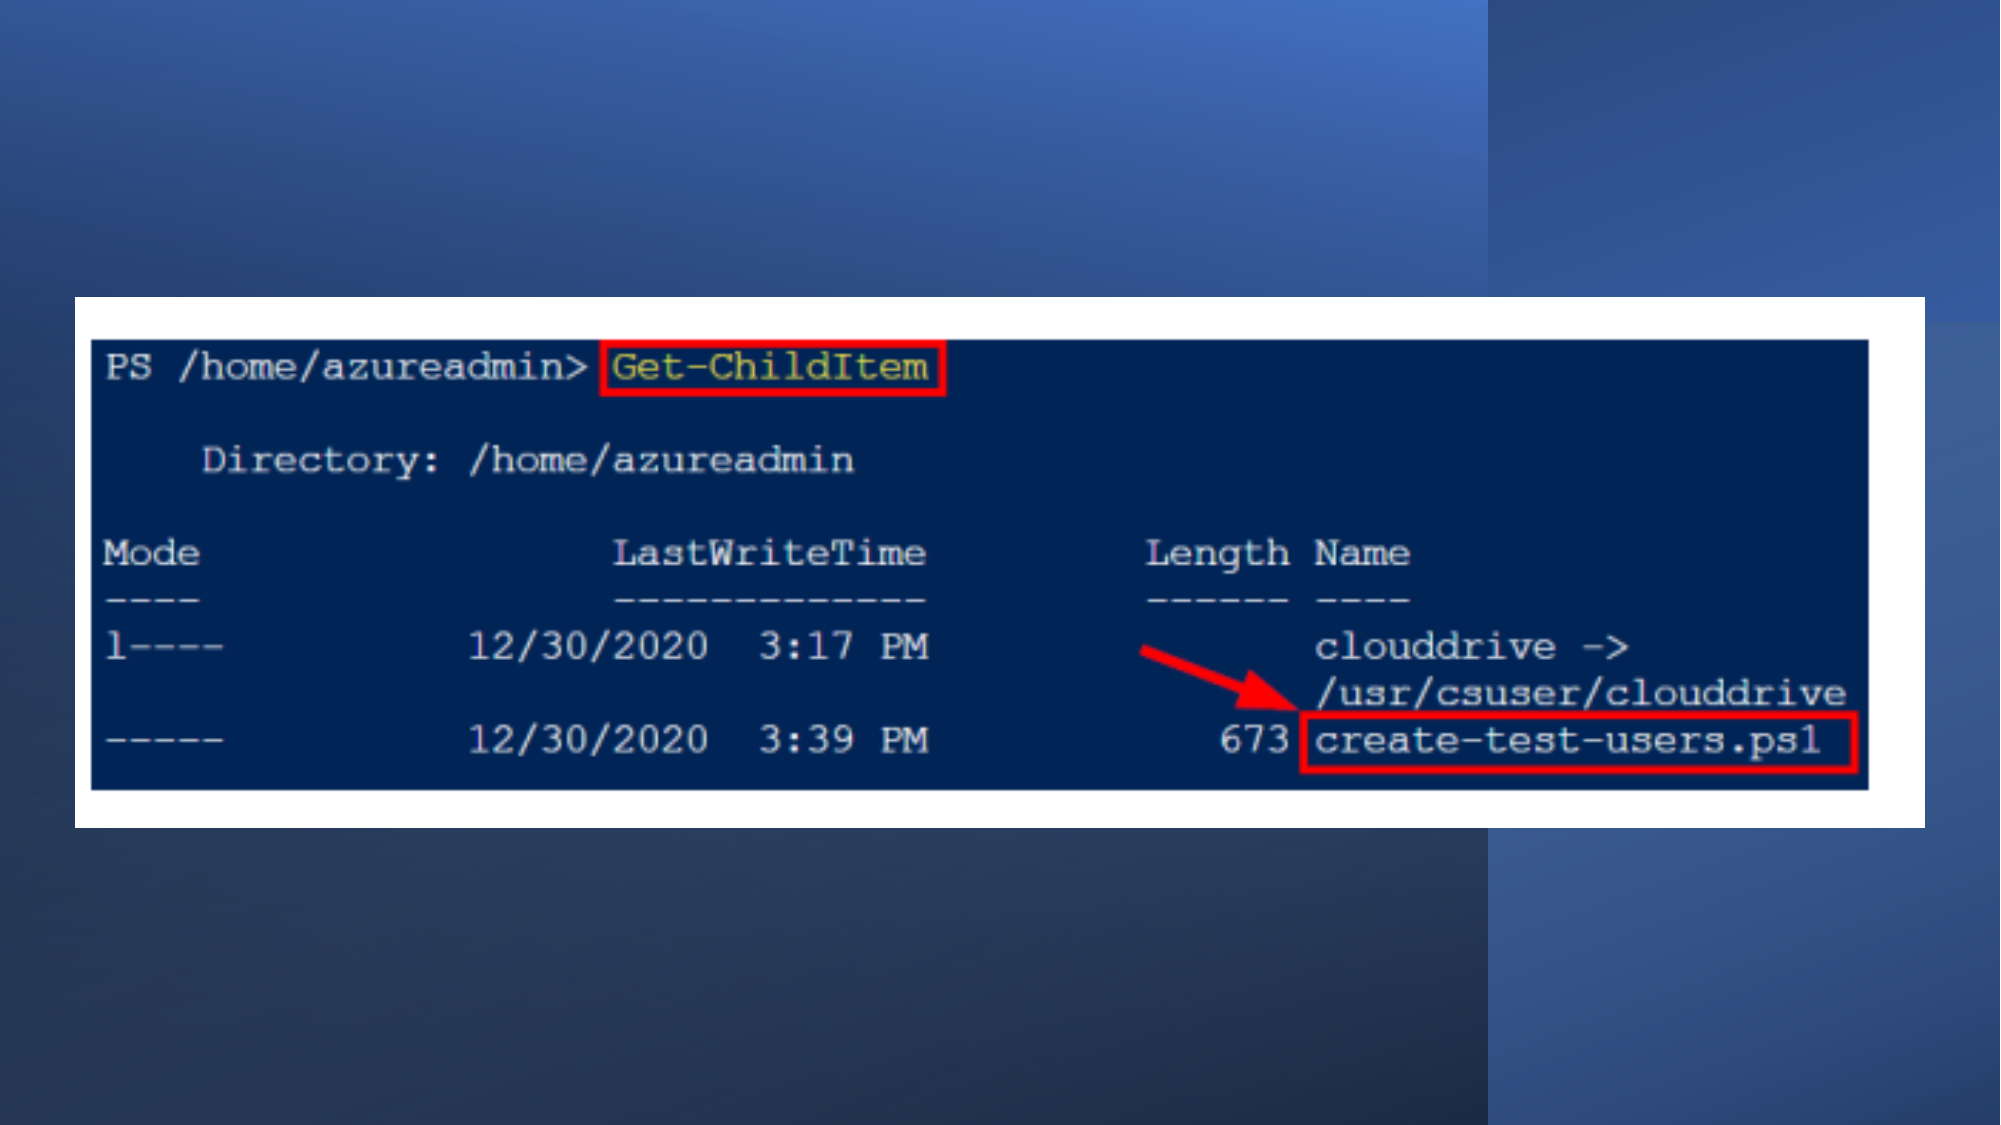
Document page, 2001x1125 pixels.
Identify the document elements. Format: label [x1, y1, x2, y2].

picture [74, 297, 1925, 828]
text_box [0, 321, 2000, 1125]
text_box [1489, 0, 2000, 321]
text_box [0, 0, 1489, 321]
